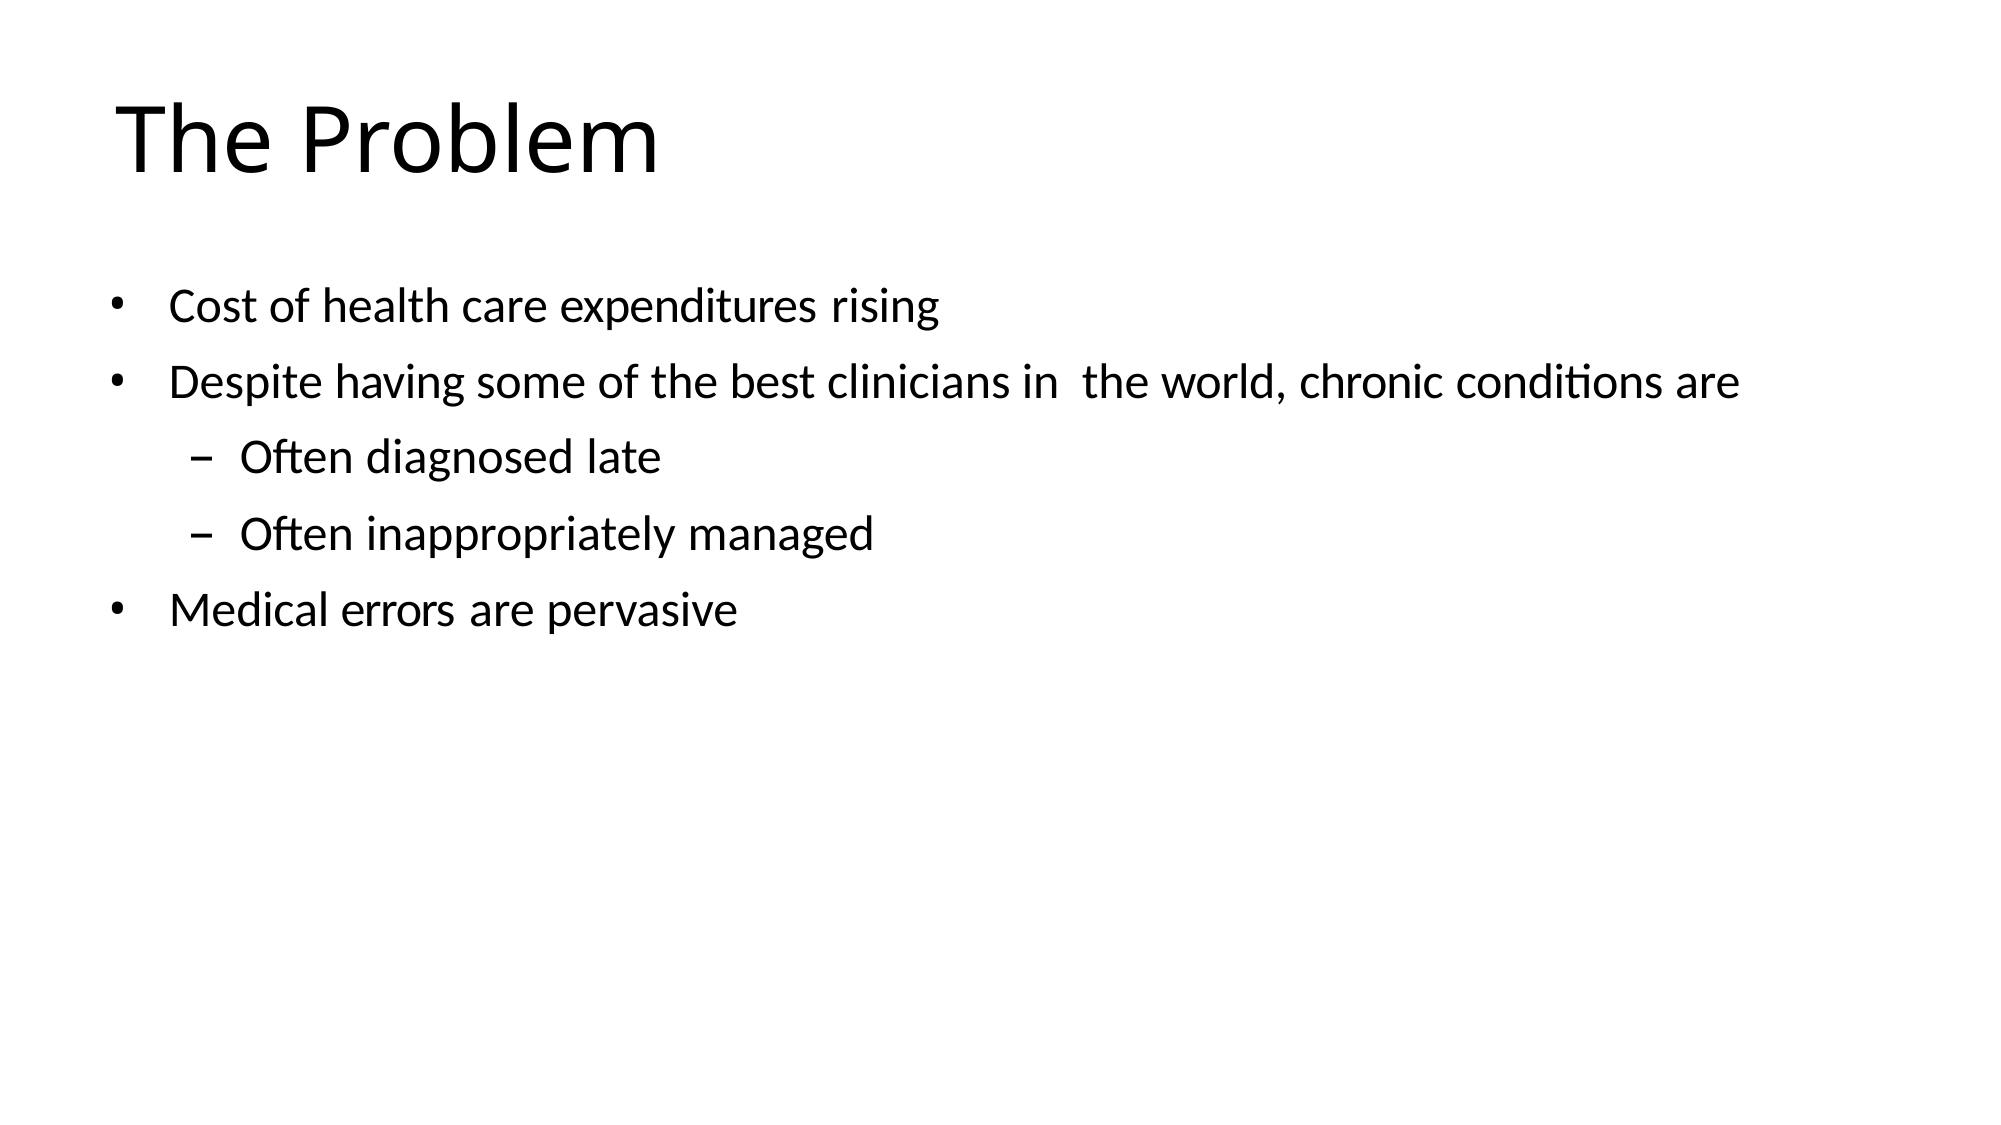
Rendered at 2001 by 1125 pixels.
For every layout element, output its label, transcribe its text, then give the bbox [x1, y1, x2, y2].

text_box Cost of health care expenditures rising Despite having some of the best clinicians in the world, chronic conditions are Often diagnosed late Often inappropriately managed Medical errors are pervasive [106, 270, 1849, 637]
title The Problem [113, 39, 1026, 230]
